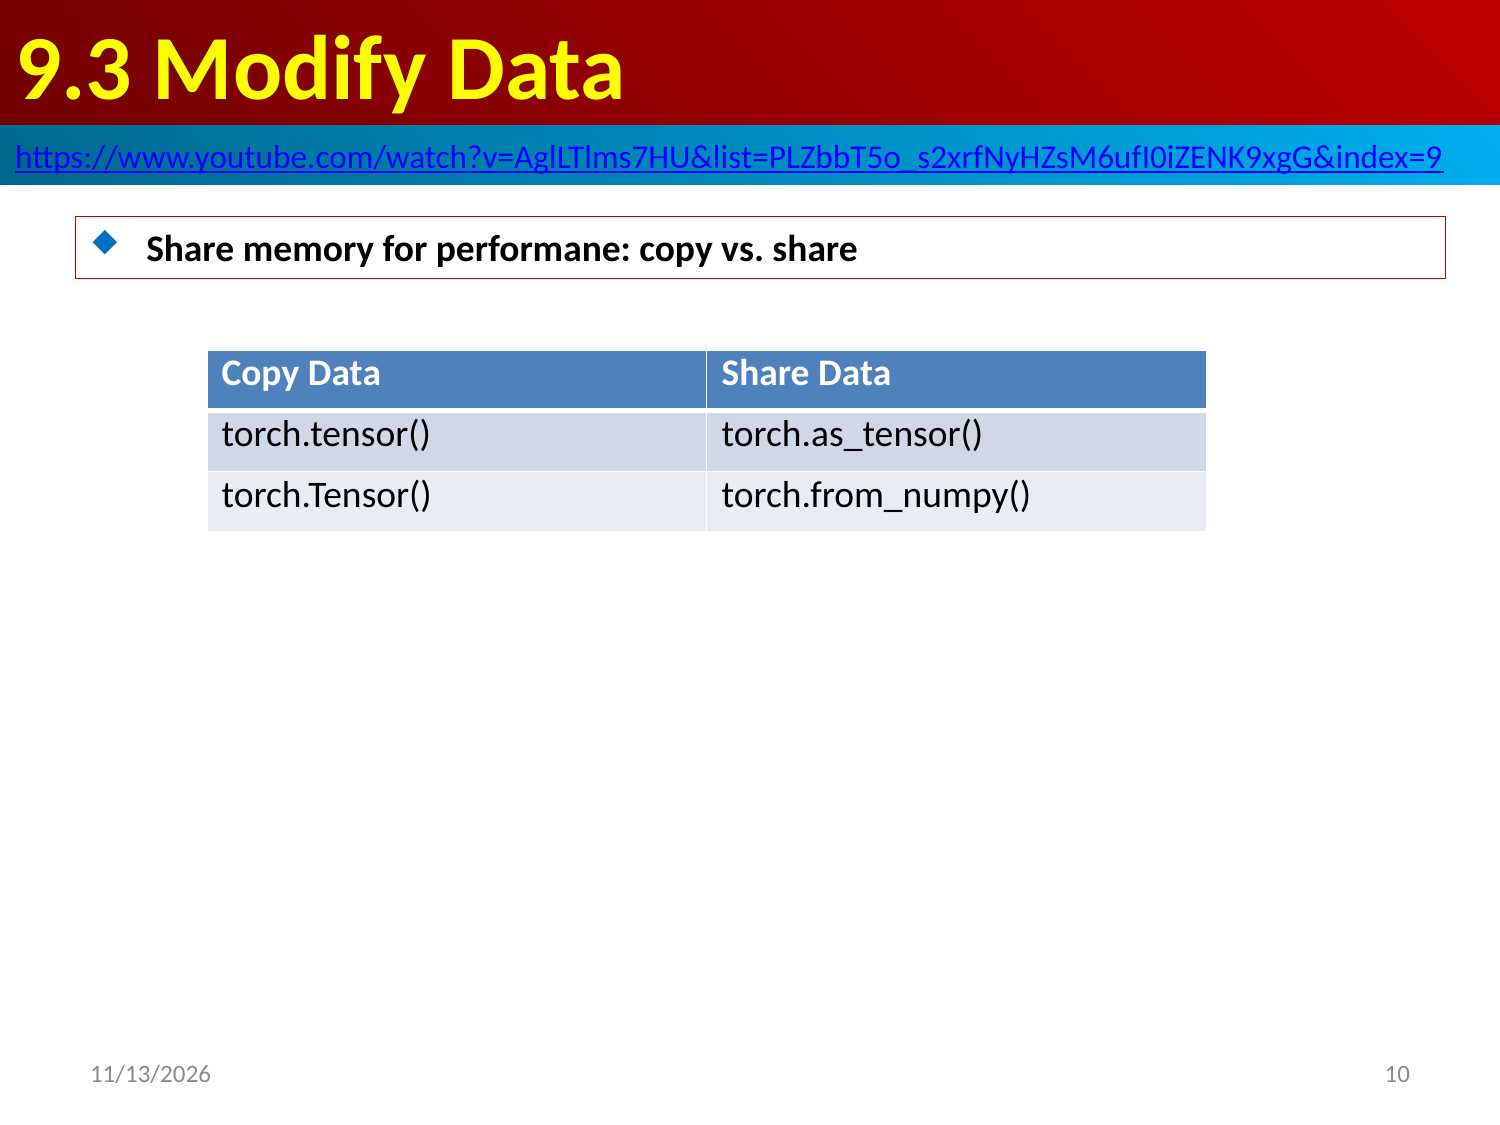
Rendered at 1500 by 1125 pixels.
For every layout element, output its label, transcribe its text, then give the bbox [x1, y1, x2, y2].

table_header Copy Data [208, 351, 706, 408]
table_cell torch.Tensor() [208, 472, 706, 531]
table_cell torch.from_numpy() [707, 472, 1206, 531]
subtitle Share memory for performane: copy vs. share [75, 216, 1446, 279]
slide_number 10 [1074, 1042, 1425, 1103]
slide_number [75, 1042, 425, 1103]
title 9.3 Modify Data [0, 0, 1500, 125]
table_cell torch.as_tensor() [707, 413, 1206, 471]
table_header Share Data [707, 351, 1206, 408]
text_box https://www.youtube.com/watch?v=AglLTlms7HU&list=PLZbbT5o_s2xrfNyHZsM6ufI0iZENK9xgG&index=9 [0, 125, 1500, 185]
table_cell torch.tensor() [208, 413, 706, 471]
